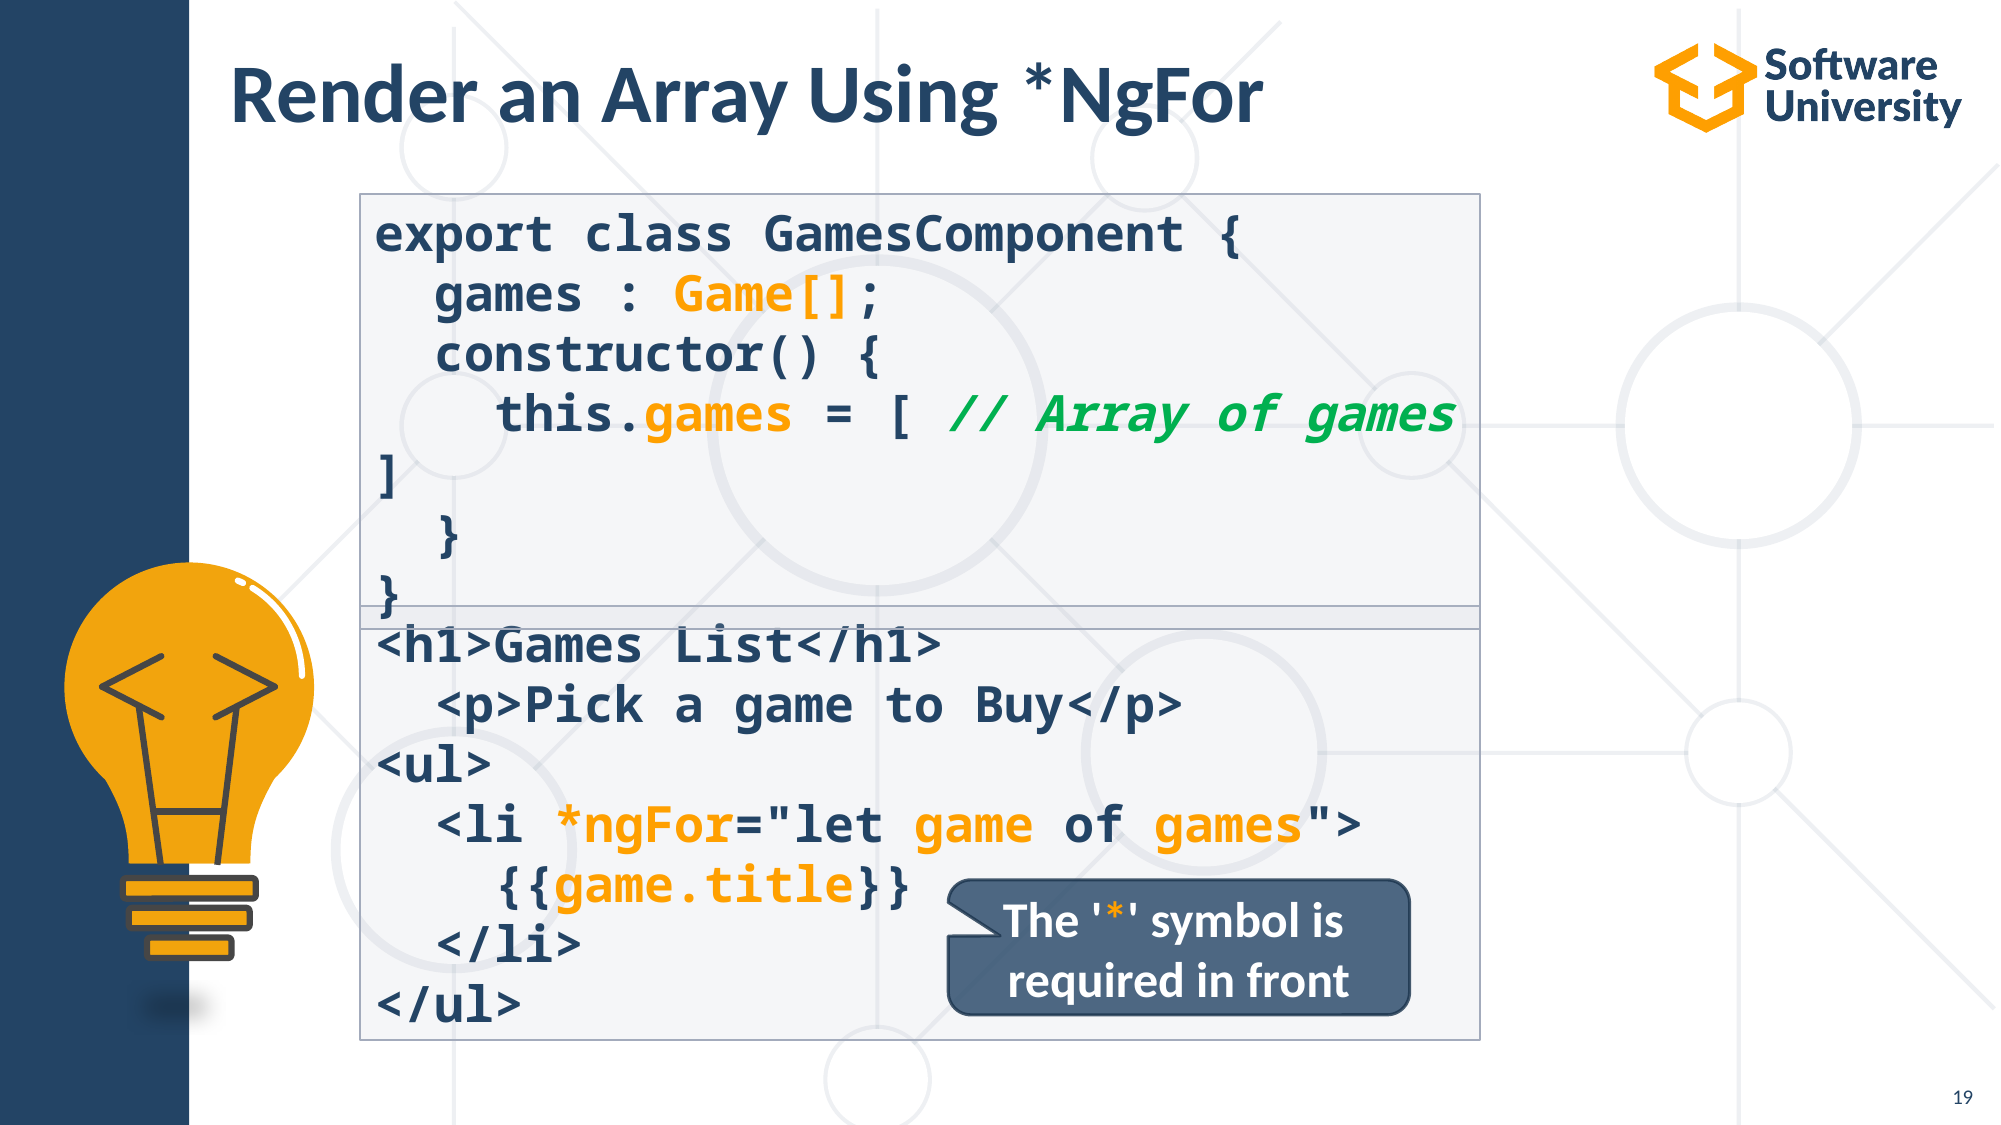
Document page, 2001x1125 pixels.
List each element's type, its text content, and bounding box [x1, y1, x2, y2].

picture [1641, 31, 1973, 145]
title Render an Array Using *NgFor [212, 16, 1628, 162]
text_box export class GamesComponent { games : Game[]; constructor() { this.games = [ // Array of games ] } } [359, 194, 1481, 629]
text_box <h1>Games List</h1> <p>Pick a game to Buy</p> <ul> <li *ngFor="let game of games"> {{game.title}} </li> </ul> [359, 629, 1481, 1041]
text_box 19 [1927, 1067, 1989, 1117]
text_box The '*' symbol is required in front [946, 877, 1412, 1017]
